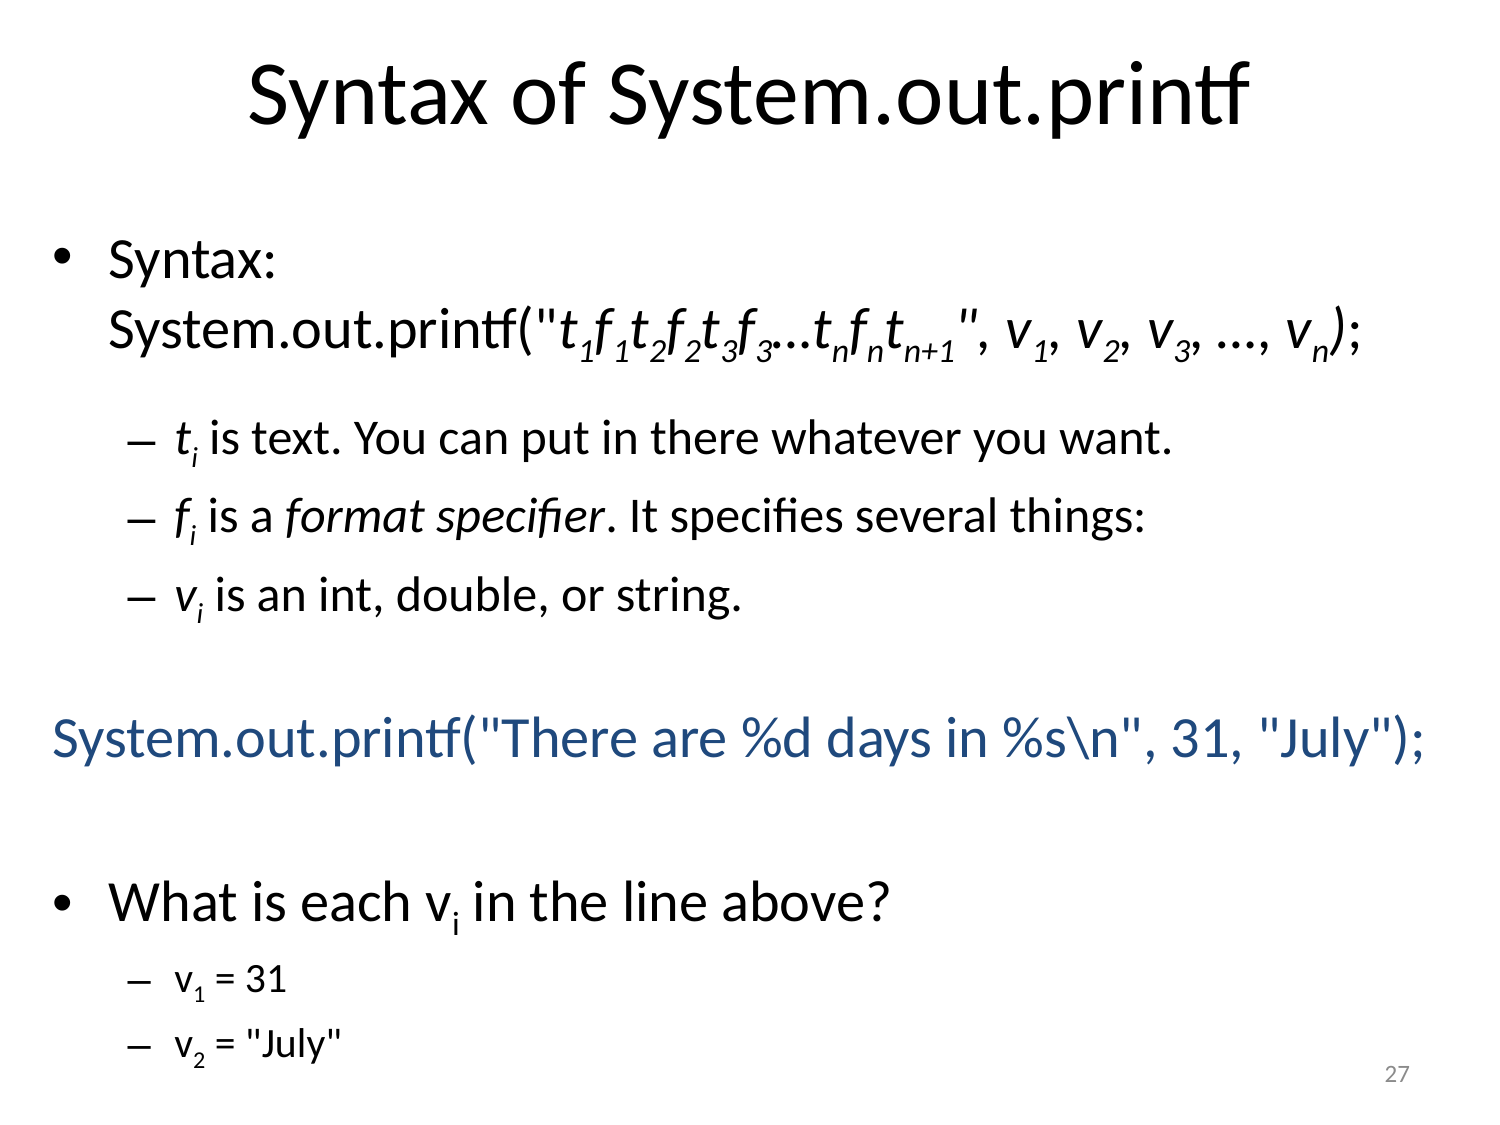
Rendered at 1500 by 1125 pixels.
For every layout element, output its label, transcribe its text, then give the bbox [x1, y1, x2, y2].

list Syntax: System.out.printf("t1f1t2f2t3f3…tnfntn+1", v1, v2, v3, …, vn); ti is text. You can put in there whatever you want. fi is a format specifier. It specifies several things: vi is an int, double, or string. System.out.printf("There are %d days in %s\n", 31, "July"); What is each vi in the line above? v1 = 31 v2 = "July" [37, 212, 1475, 1013]
slide_number 27 [1074, 1042, 1425, 1103]
title Syntax of System.out.printf [37, 12, 1463, 163]
